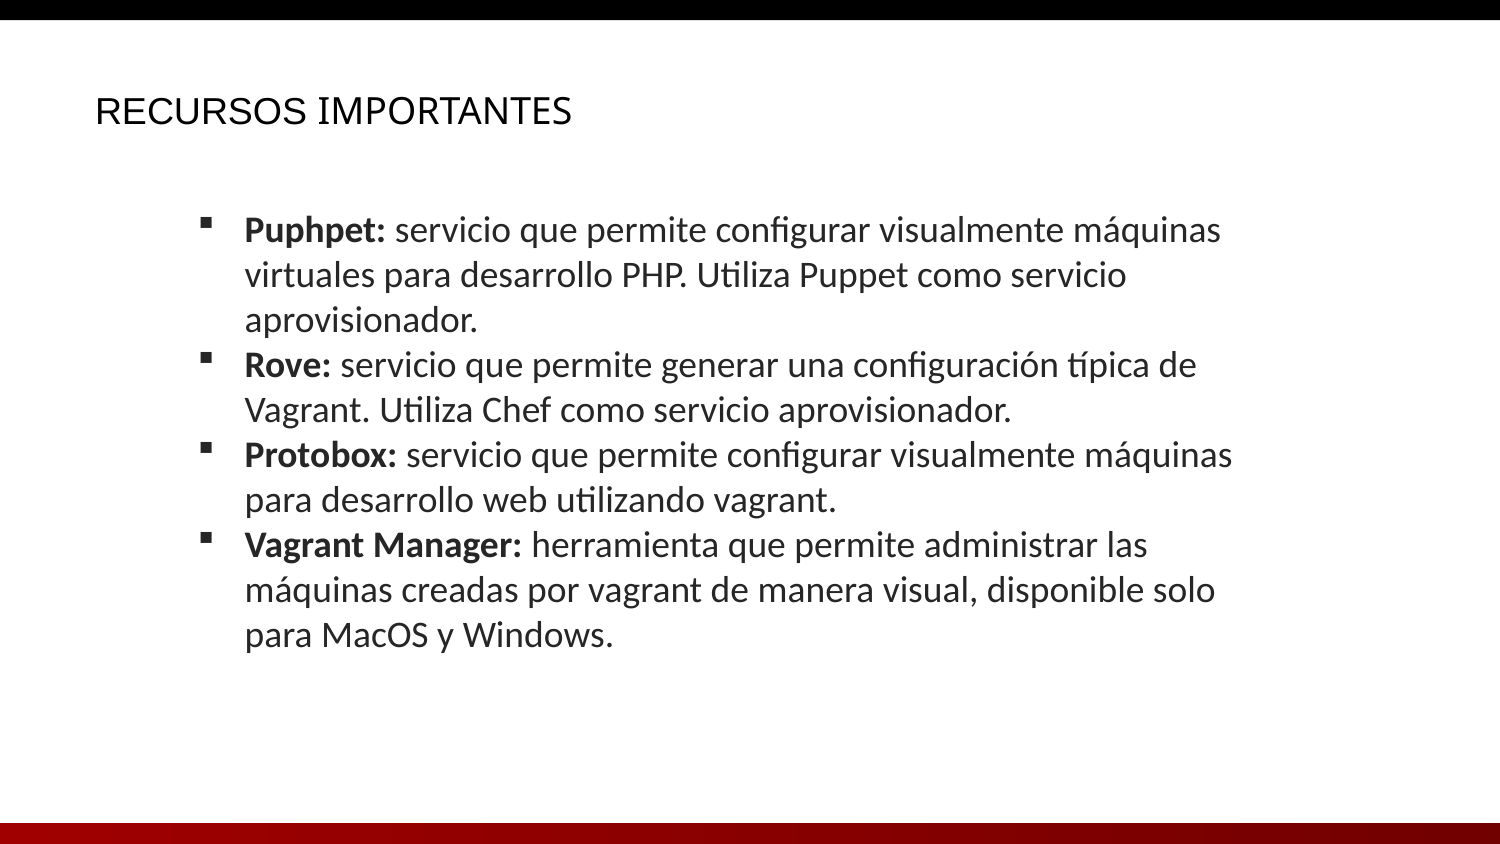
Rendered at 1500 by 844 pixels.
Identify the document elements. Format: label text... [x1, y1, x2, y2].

text_box [0, 821, 1500, 844]
text_box Puphpet: servicio que permite configurar visualmente máquinas virtuales para desarrollo PHP. Utiliza Puppet como servicio aprovisionador. Rove: servicio que permite generar una configuración típica de Vagrant. Utiliza Chef como servicio aprovisionador. Protobox: servicio que permite configurar visualmente máquinas para desarrollo web utilizando vagrant. Vagrant Manager: herramienta que permite administrar las máquinas creadas por vagrant de manera visual, disponible solo para MacOS y Windows. [182, 197, 1270, 663]
text_box RECURSOS IMPORTANTES [80, 79, 588, 140]
text_box [0, 0, 1500, 22]
